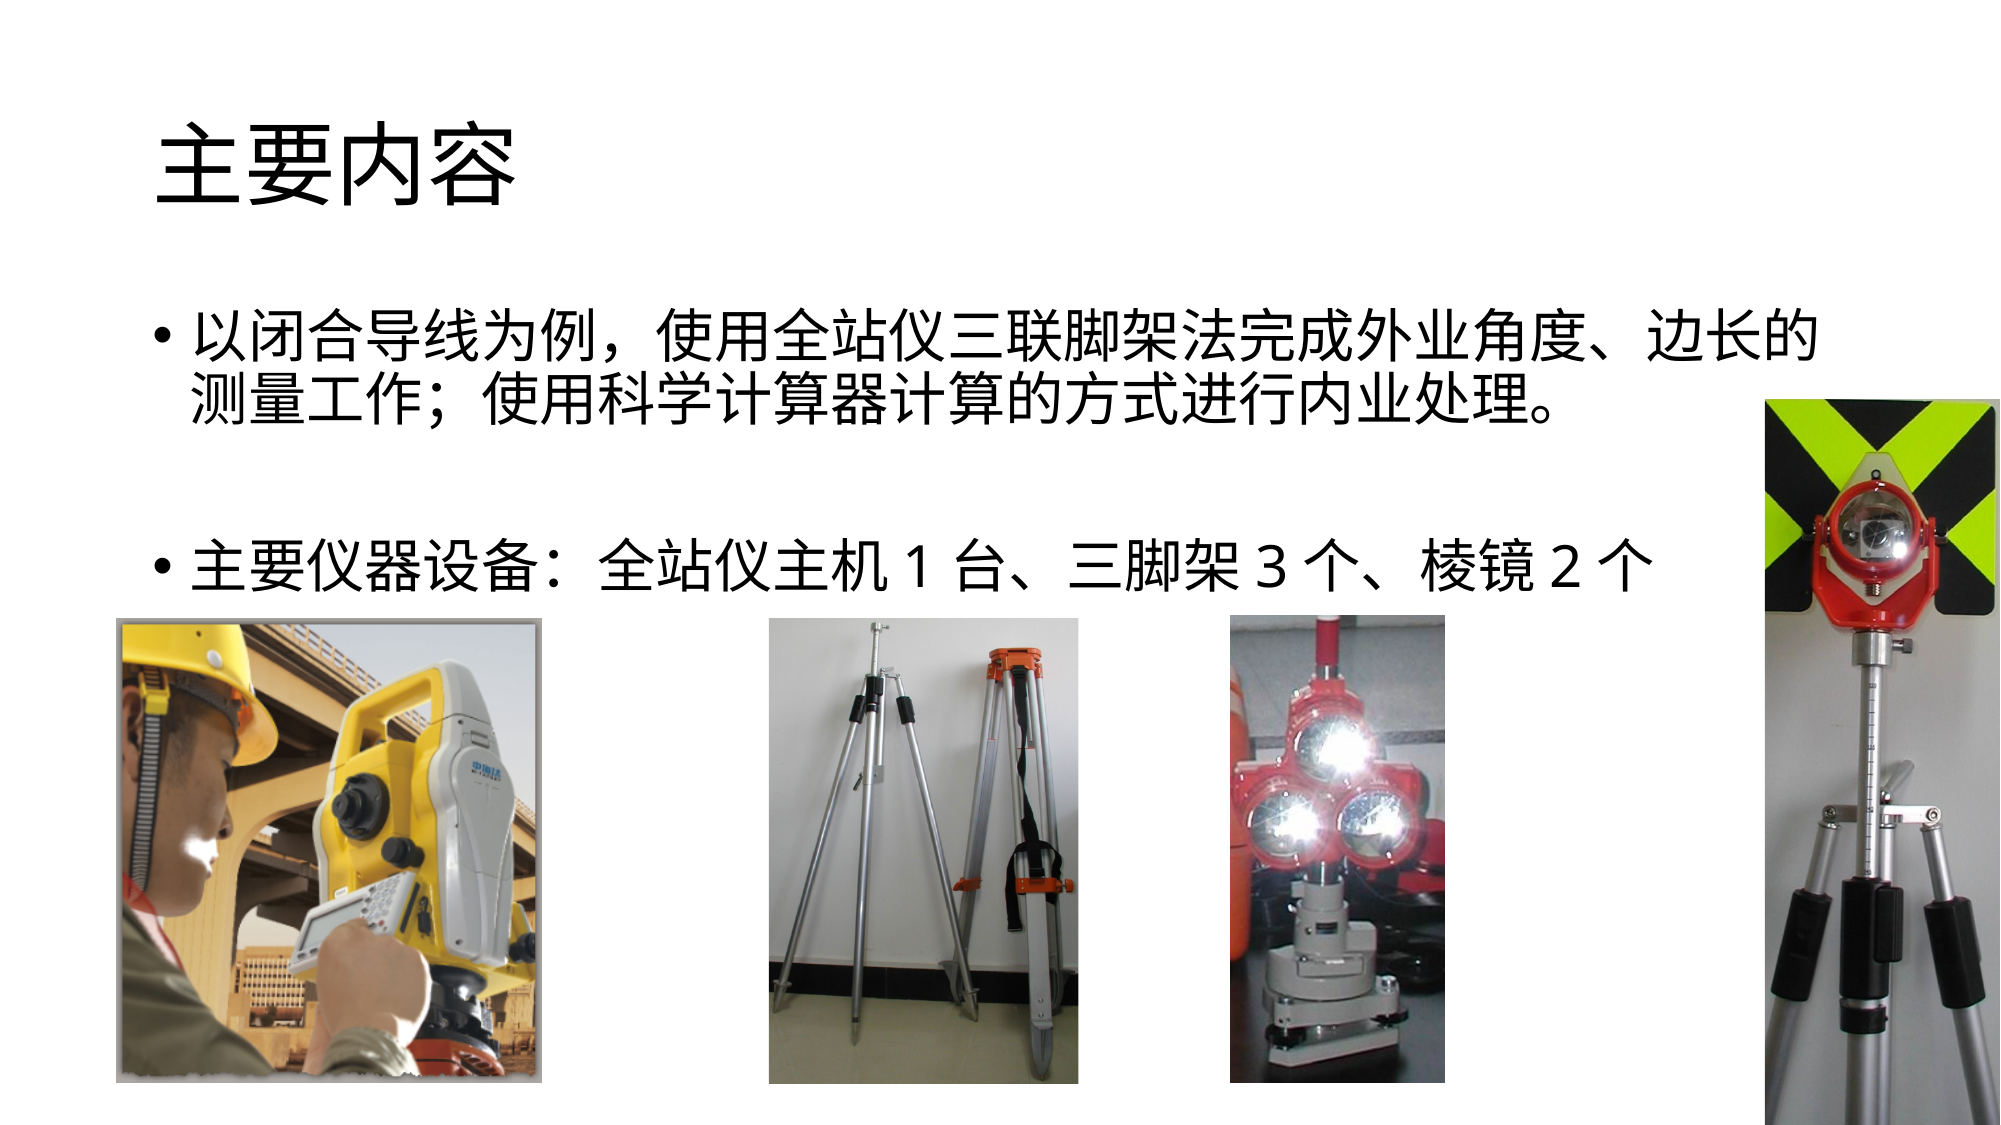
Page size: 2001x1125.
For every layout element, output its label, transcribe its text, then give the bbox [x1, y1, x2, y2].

picture [116, 618, 542, 1083]
picture [768, 618, 1079, 1084]
title 主要内容 [137, 59, 1863, 278]
list 以闭合导线为例，使用全站仪三联脚架法完成外业角度、边长的测量工作；使用科学计算器计算的方式进行内业处理。 主要仪器设备：全站仪主机1台、三脚架3个、棱镜2个 [137, 299, 1863, 1014]
picture [1764, 399, 2000, 1125]
picture [1230, 615, 1445, 1083]
